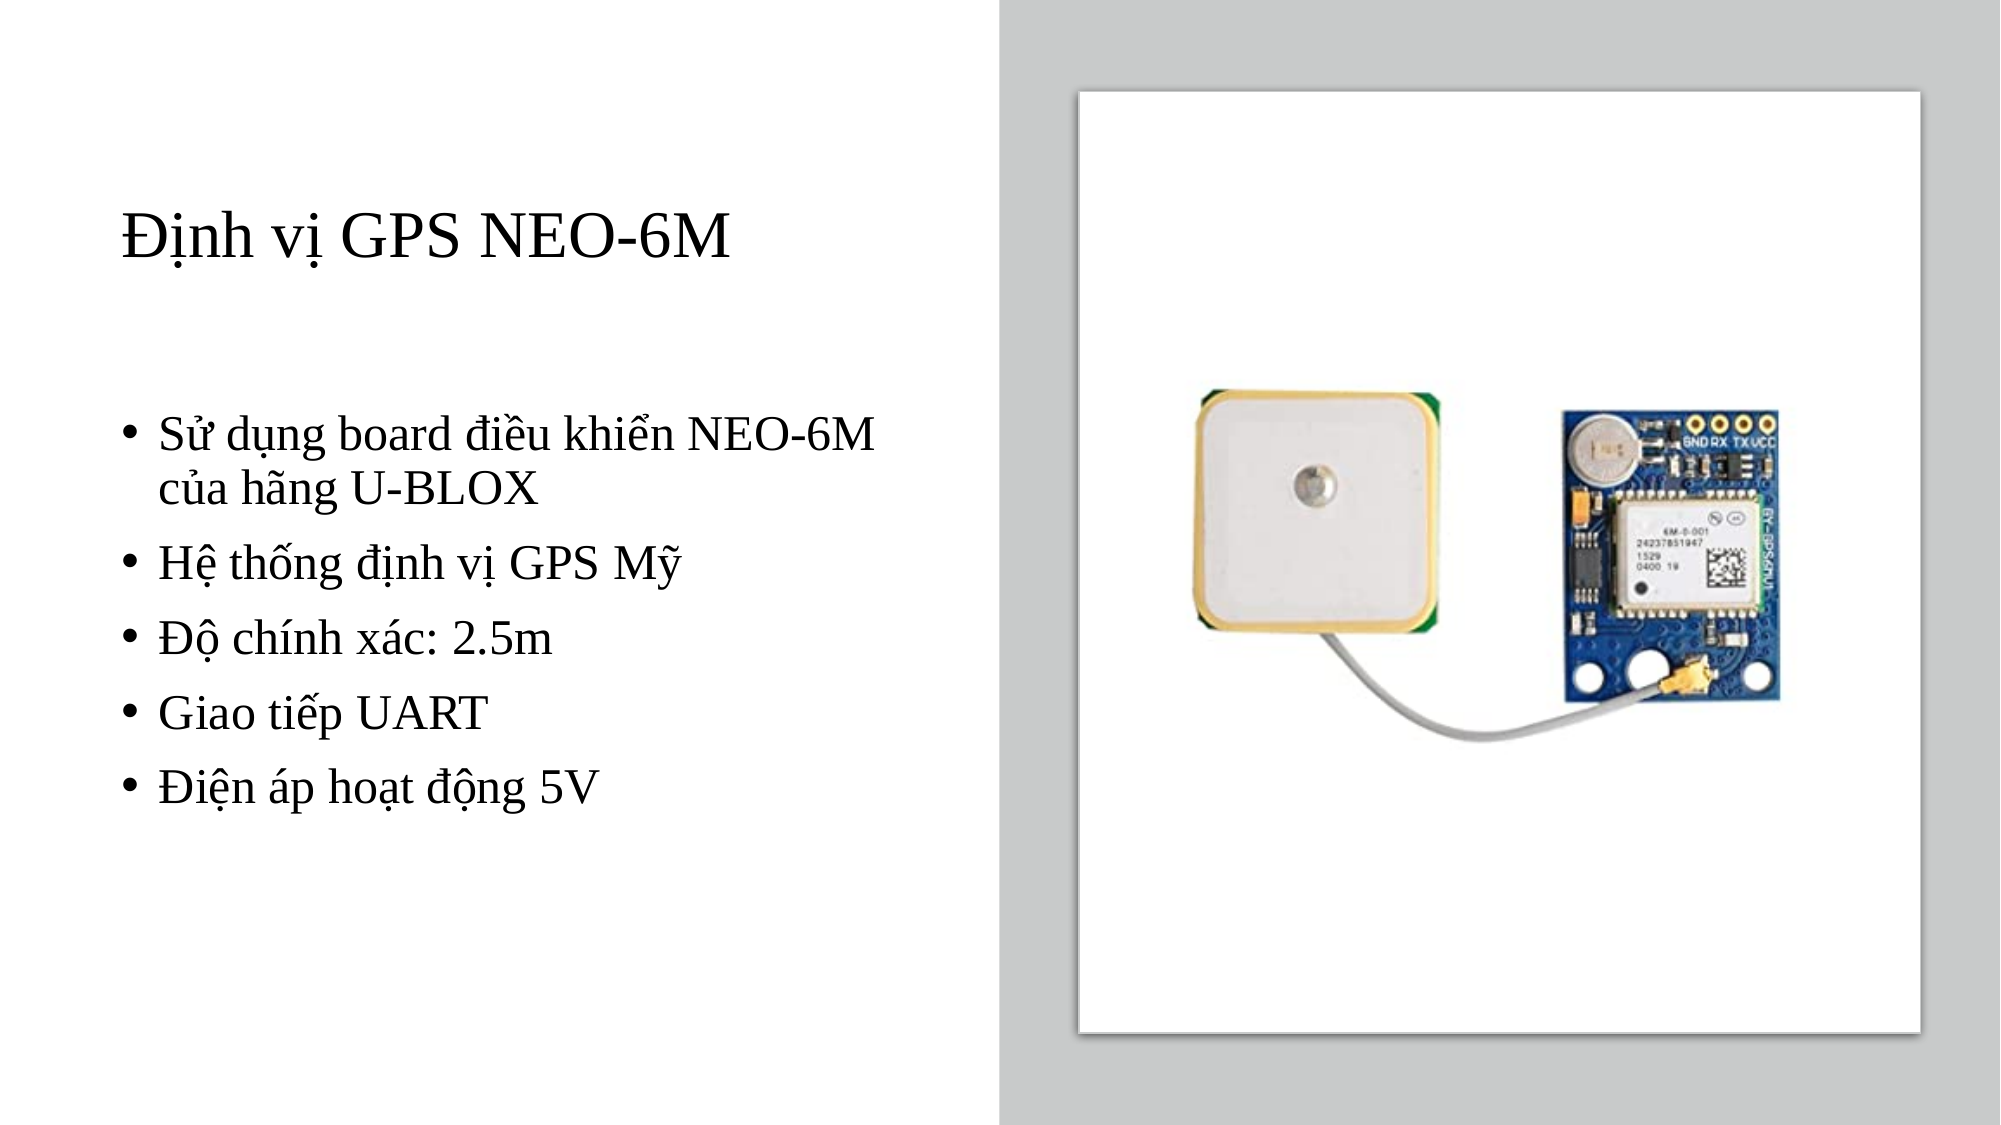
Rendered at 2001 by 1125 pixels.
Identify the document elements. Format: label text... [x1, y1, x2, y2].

list Sử dụng board điều khiển NEO-6M của hãng U-BLOX Hệ thống định vị GPS Mỹ Độ chính xác: 2.5m Giao tiếp UART Điện áp hoạt động 5V [106, 399, 918, 1021]
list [1132, 336, 1867, 789]
text_box [1078, 90, 1922, 1034]
title Định vị GPS NEO-6M [106, 103, 918, 370]
text_box [998, 0, 2000, 1125]
